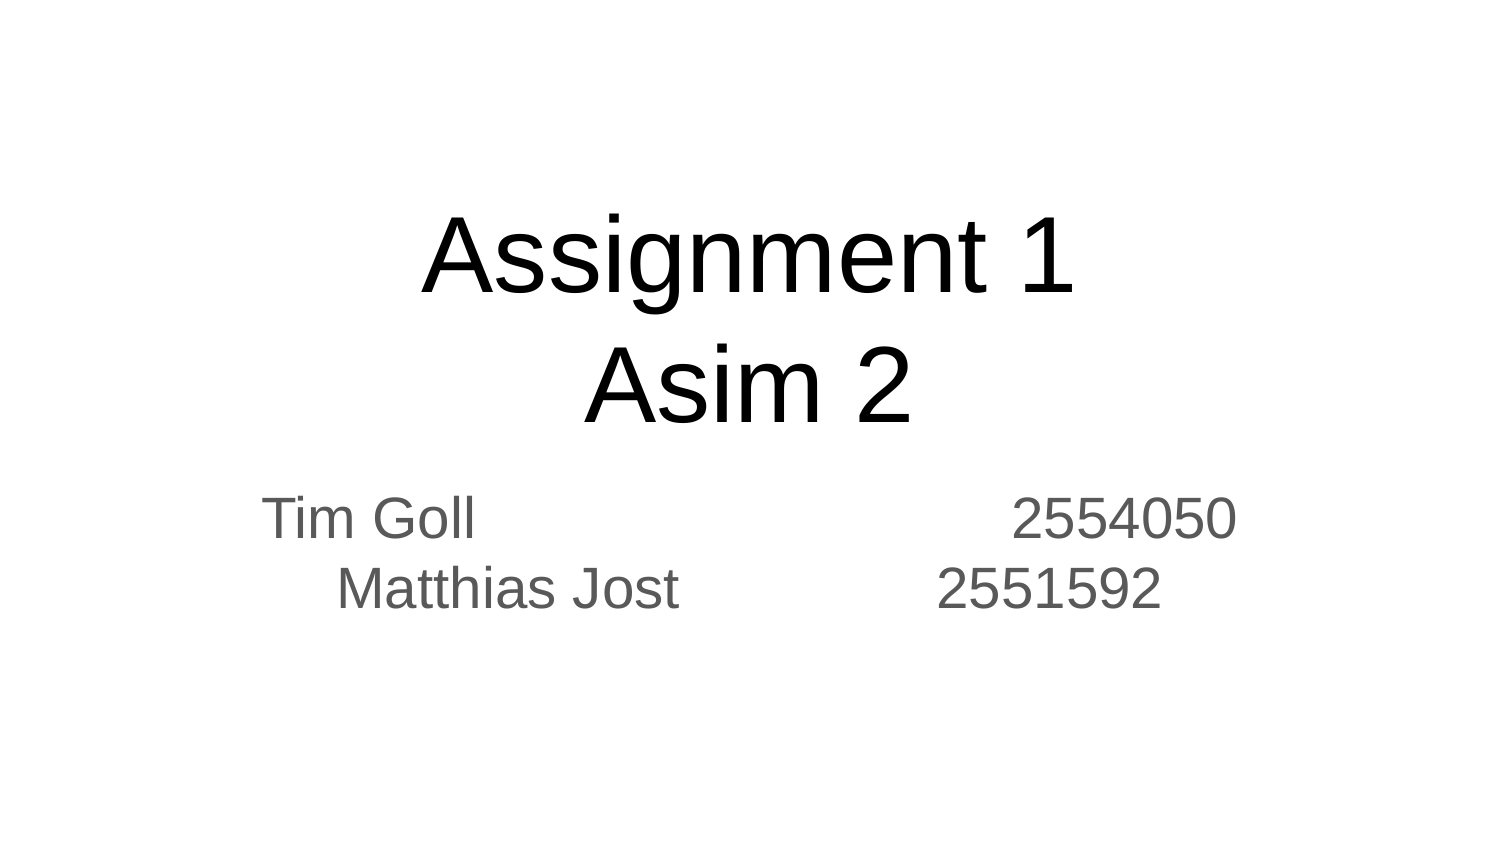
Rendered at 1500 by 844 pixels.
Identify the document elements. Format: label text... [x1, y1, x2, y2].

title Assignment 1 Asim 2 [51, 122, 1449, 459]
subtitle Tim Goll 2554050 Matthias Jost 2551592 [51, 464, 1449, 595]
